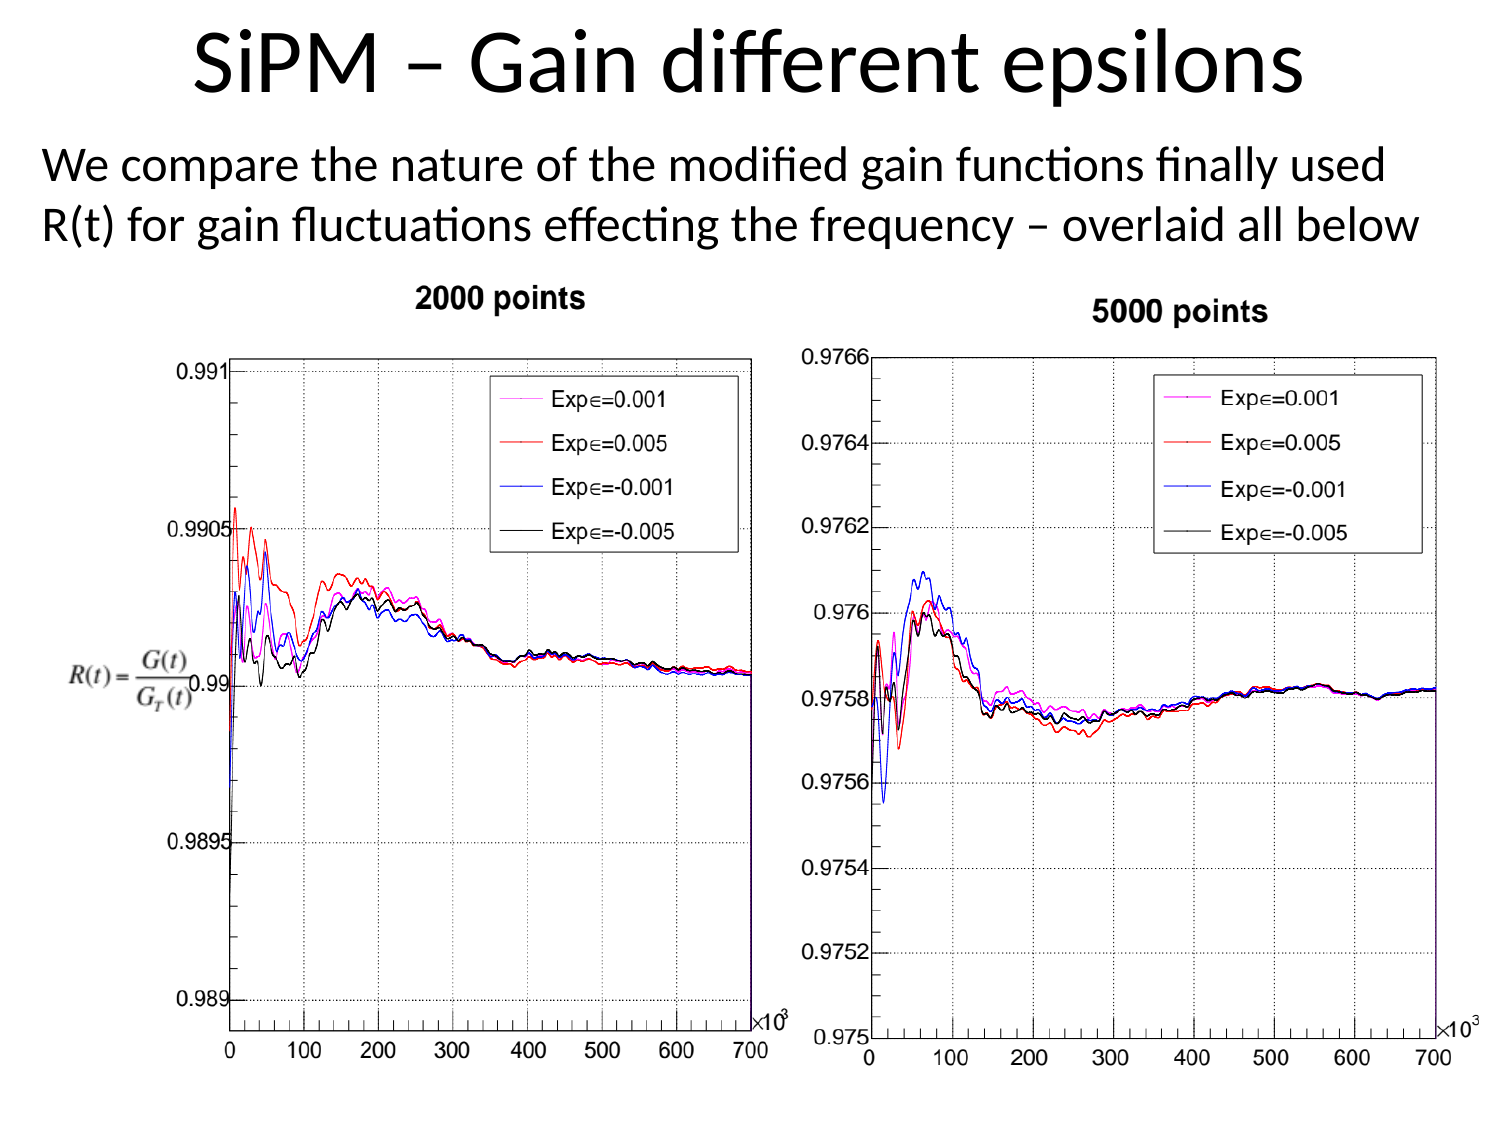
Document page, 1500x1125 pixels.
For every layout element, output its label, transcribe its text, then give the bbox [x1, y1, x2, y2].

title SiPM – Gain different epsilons [75, 0, 1425, 123]
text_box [65, 642, 196, 714]
picture [164, 272, 1500, 1122]
text_box We compare the nature of the modified gain functions finally used R(t) for gain fluctuations effecting the frequency – overlaid all below [26, 123, 1475, 380]
